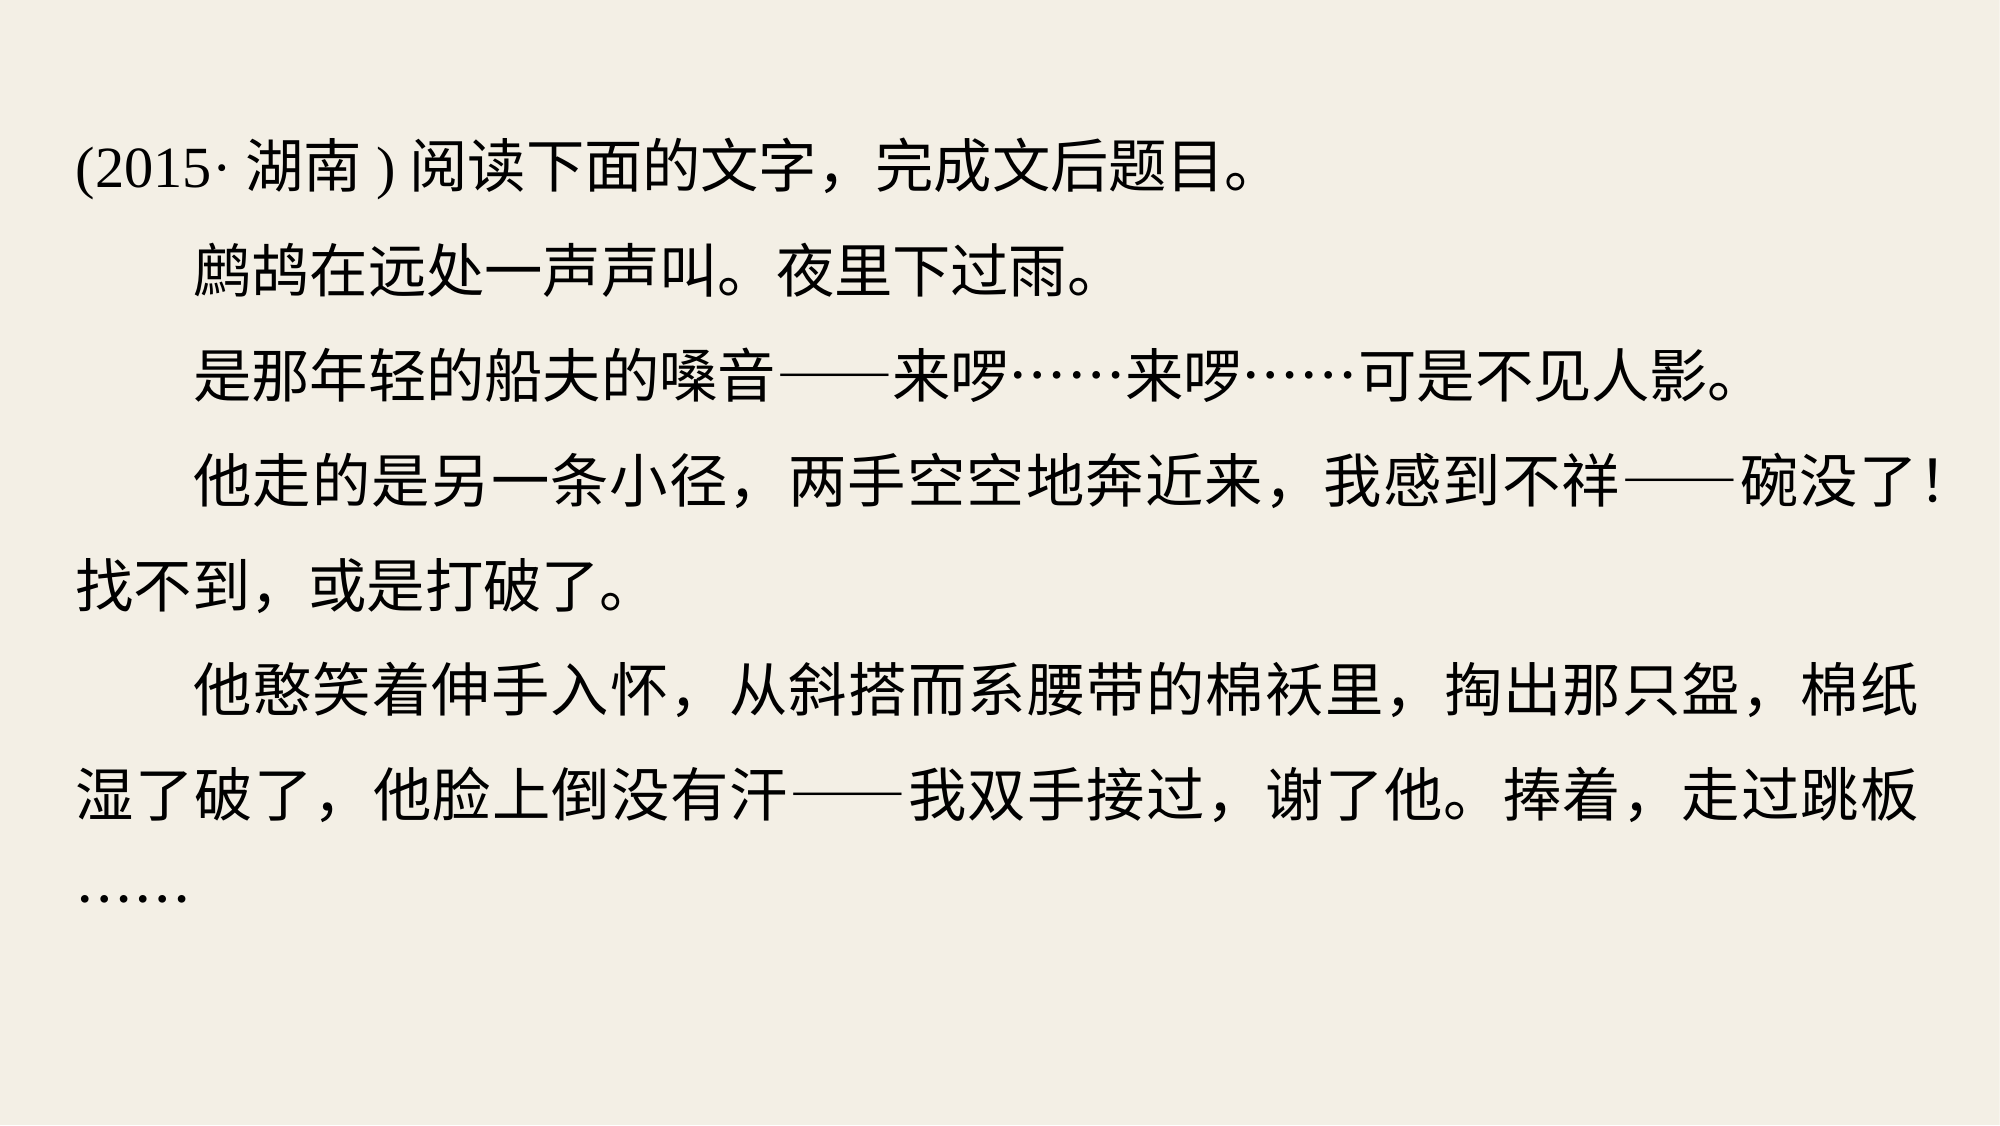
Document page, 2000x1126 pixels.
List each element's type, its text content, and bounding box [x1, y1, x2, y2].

text_box (2015·湖南)阅读下面的文字，完成文后题目。 鹧鸪在远处一声声叫。夜里下过雨。 是那年轻的船夫的嗓音——来啰……来啰……可是不见人影。 他走的是另一条小径，两手空空地奔近来，我感到不祥——碗没了！找不到，或是打破了。 他憨笑着伸手入怀，从斜搭而系腰带的棉袄里，掏出那只盌，棉纸湿了破了，他脸上倒没有汗——我双手接过，谢了他。捧着，走过跳板…… [55, 83, 1939, 944]
